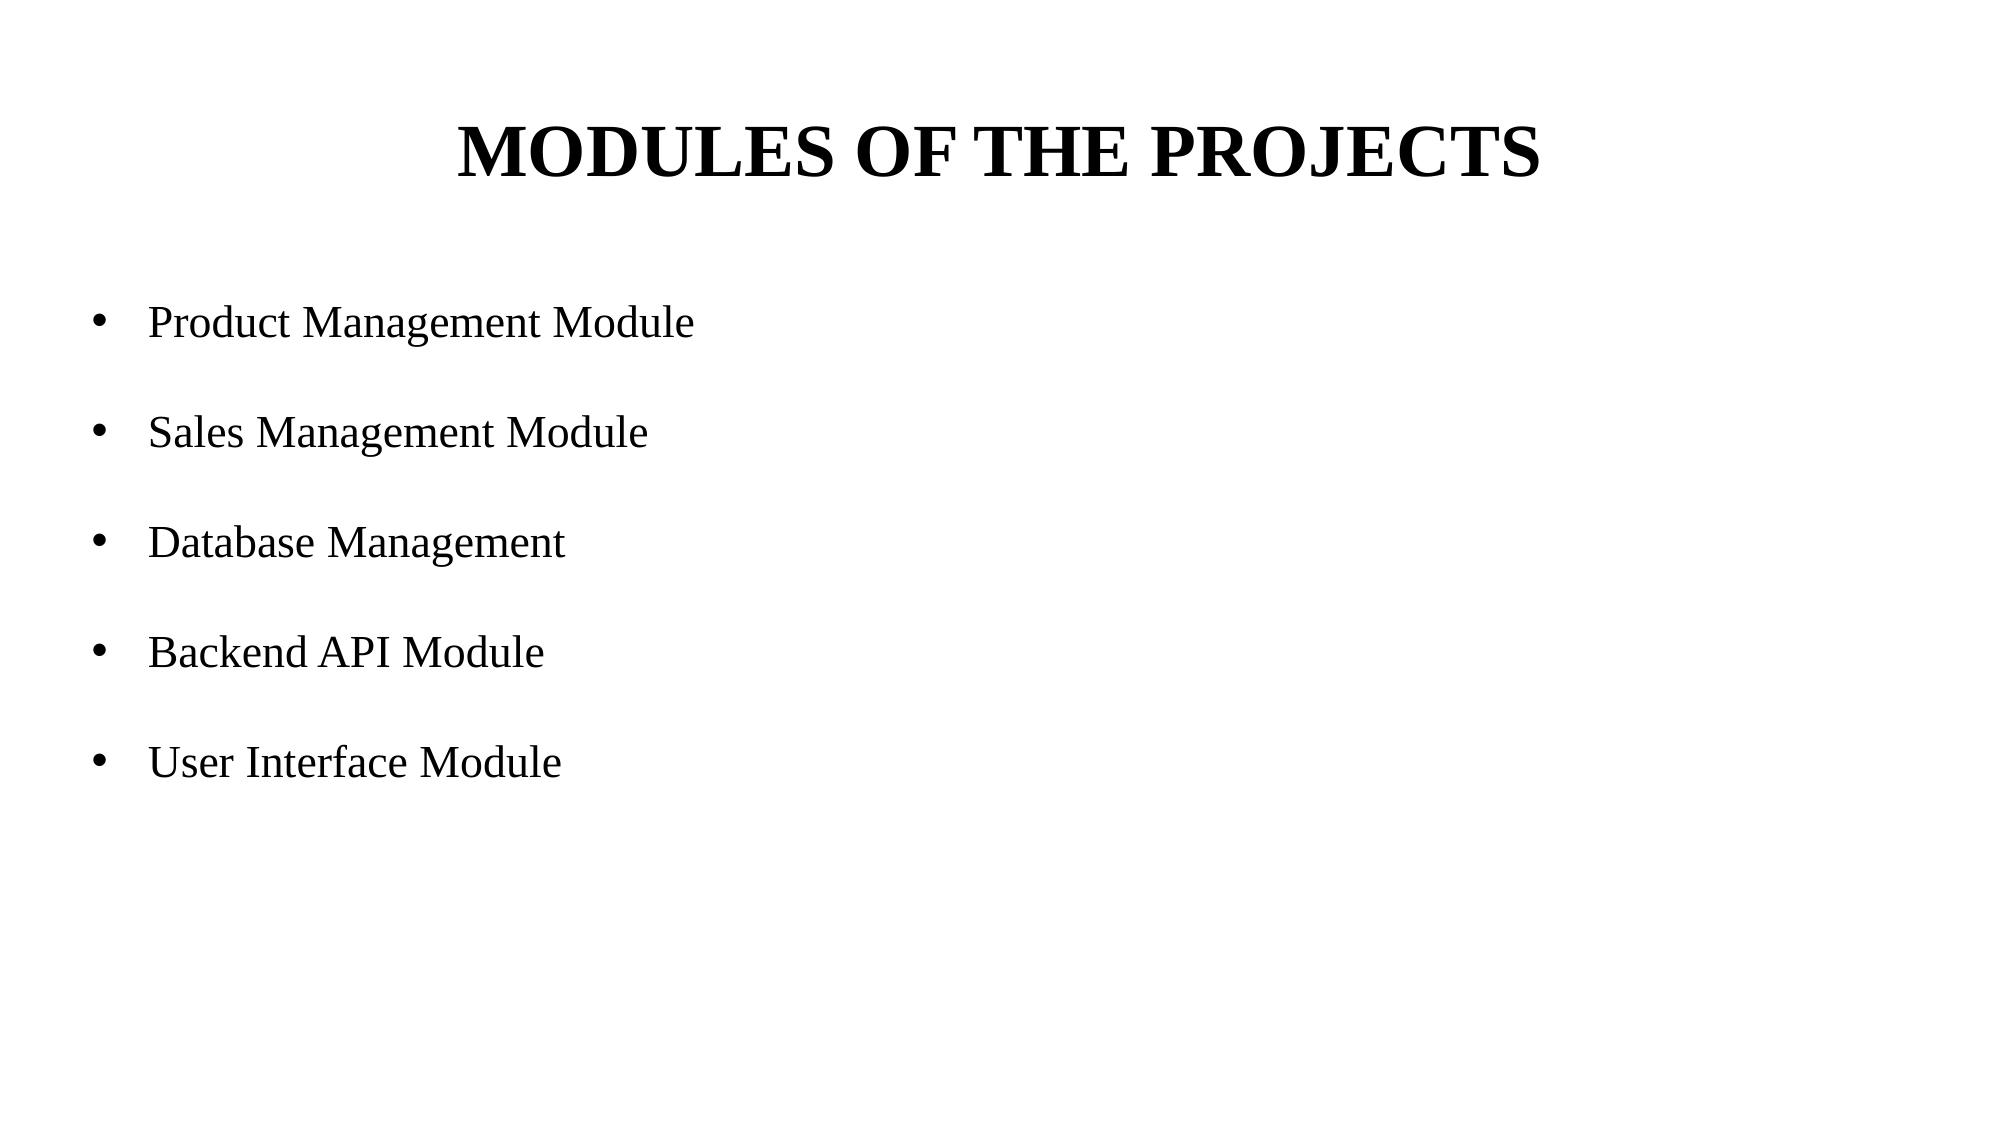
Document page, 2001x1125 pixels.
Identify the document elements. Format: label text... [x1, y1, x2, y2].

list MODULES OF THE PROJECTS [137, 104, 1863, 218]
text_box Product Management Module Sales Management Module Database Management Backend API Module User Interface Module [76, 284, 1876, 850]
